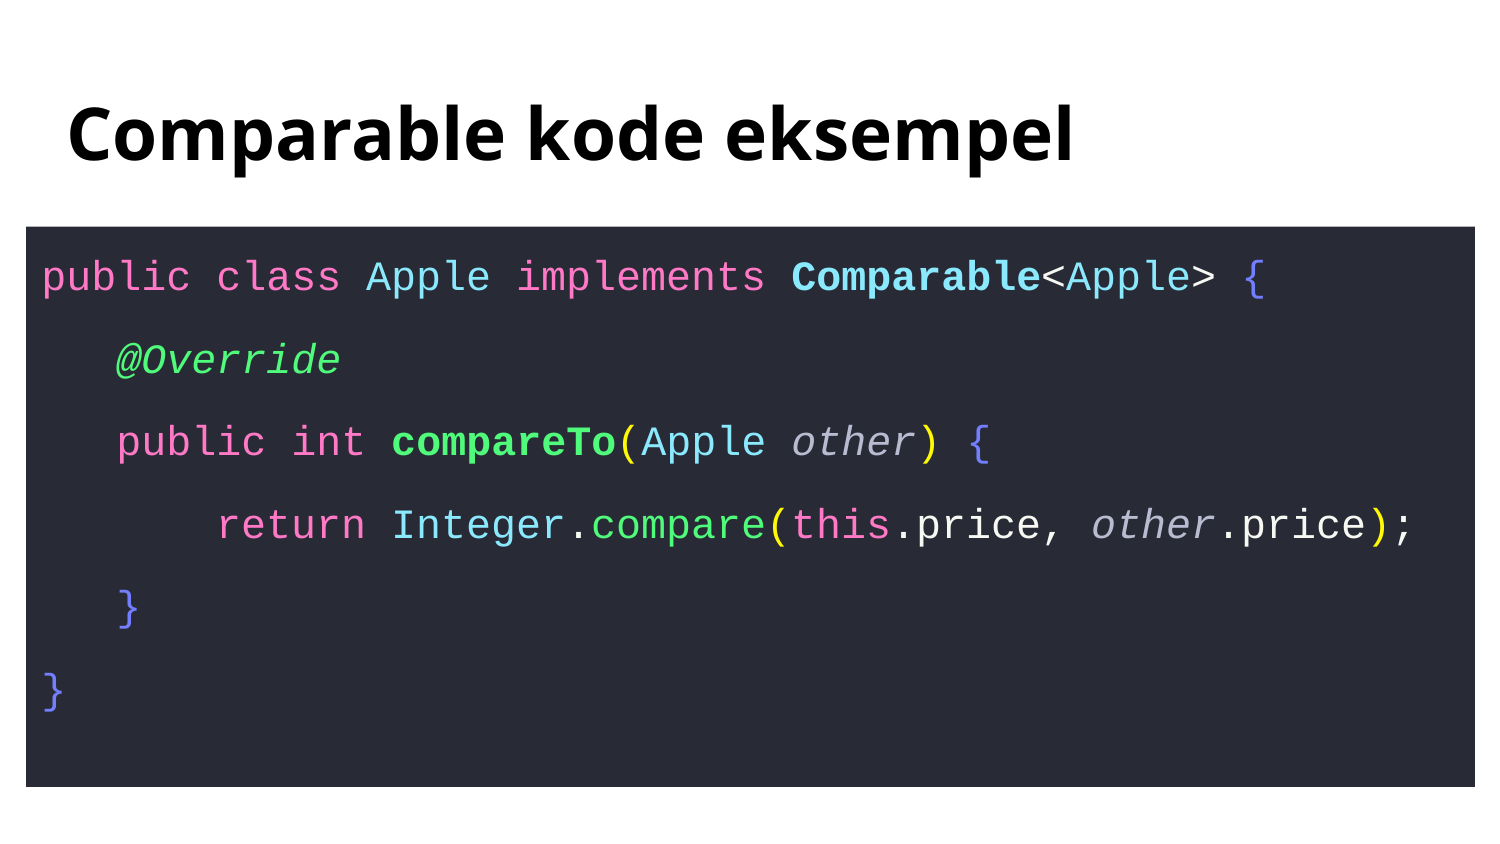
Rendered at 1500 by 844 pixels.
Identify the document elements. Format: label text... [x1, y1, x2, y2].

list public class Apple implements Comparable<Apple> { @Override public int compareTo(Apple other) { return Integer.compare(this.price, other.price); } } [26, 226, 1475, 787]
title Comparable kode eksempel [51, 72, 1449, 167]
